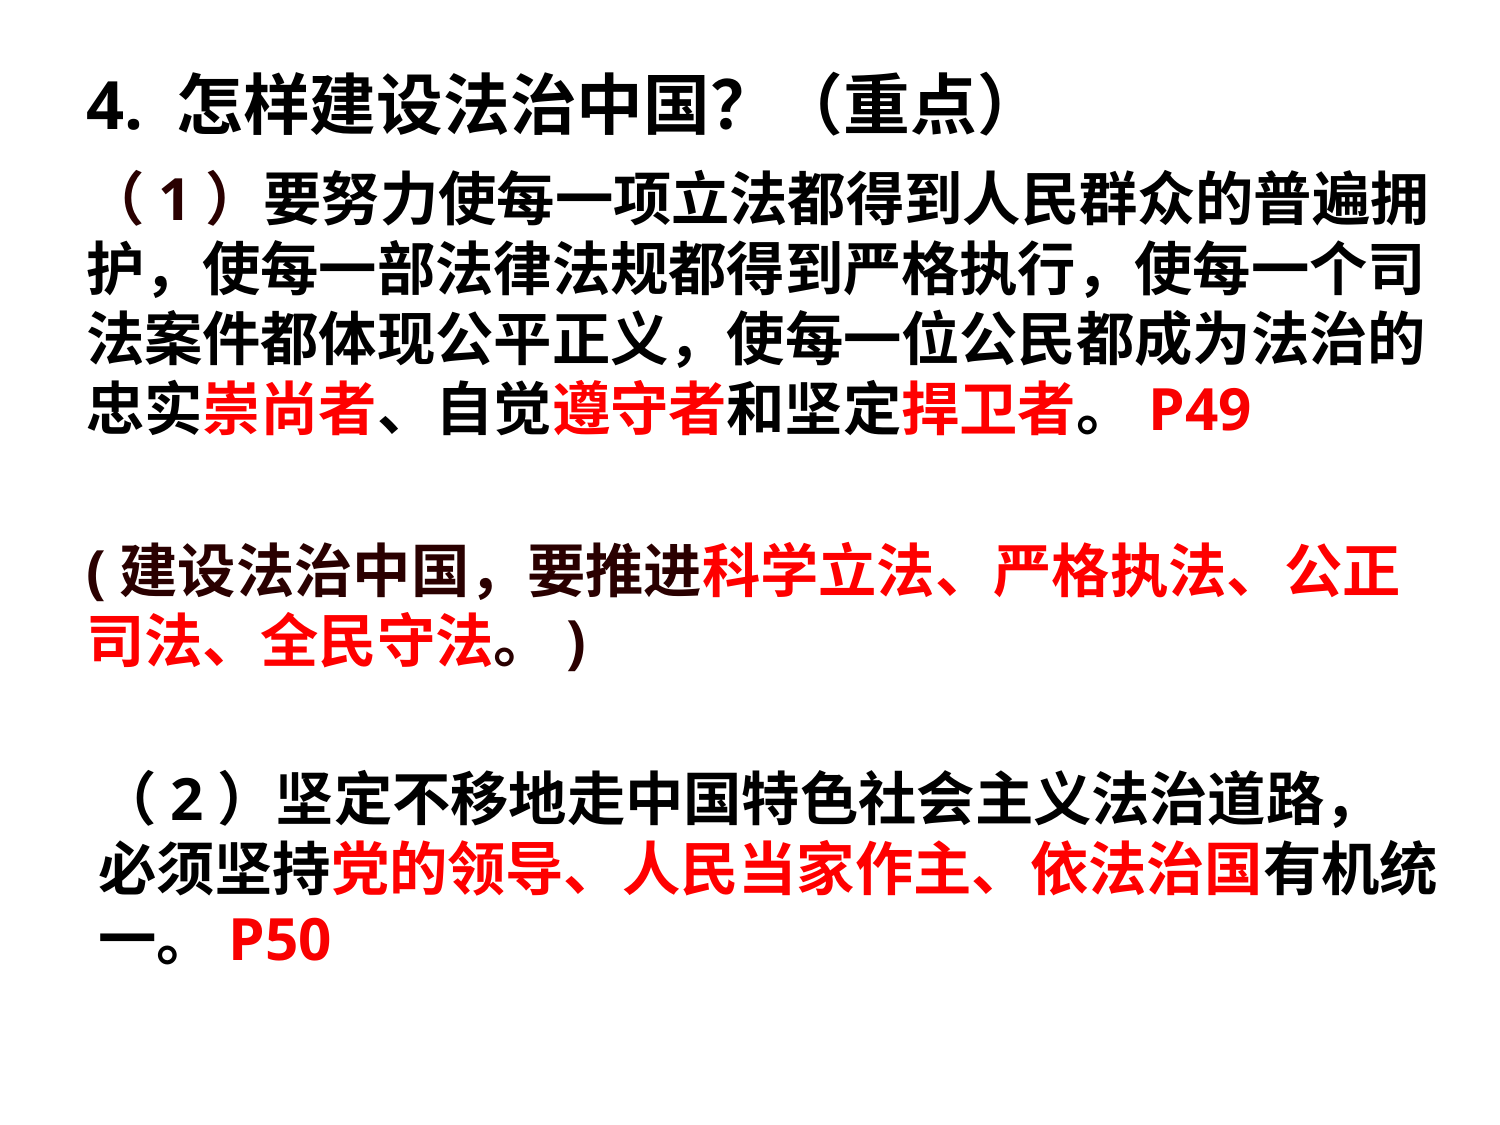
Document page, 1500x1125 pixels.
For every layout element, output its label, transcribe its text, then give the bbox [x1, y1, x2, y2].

text_box (建设法治中国，要推进科学立法、严格执法、公正司法、全民守法。) [71, 526, 1454, 682]
text_box （2）坚定不移地走中国特色社会主义法治道路，必须坚持党的领导、人民当家作主、依法治国有机统一。P50 [83, 754, 1454, 980]
text_box （1）要努力使每一项立法都得到人民群众的普遍拥护，使每一部法律法规都得到严格执行，使每一个司法案件都体现公平正义，使每一位公民都成为法治的忠实崇尚者、自觉遵守者和坚定捍卫者。P49 [71, 155, 1454, 450]
text_box 4. 怎样建设法治中国？（重点） [71, 39, 1500, 150]
